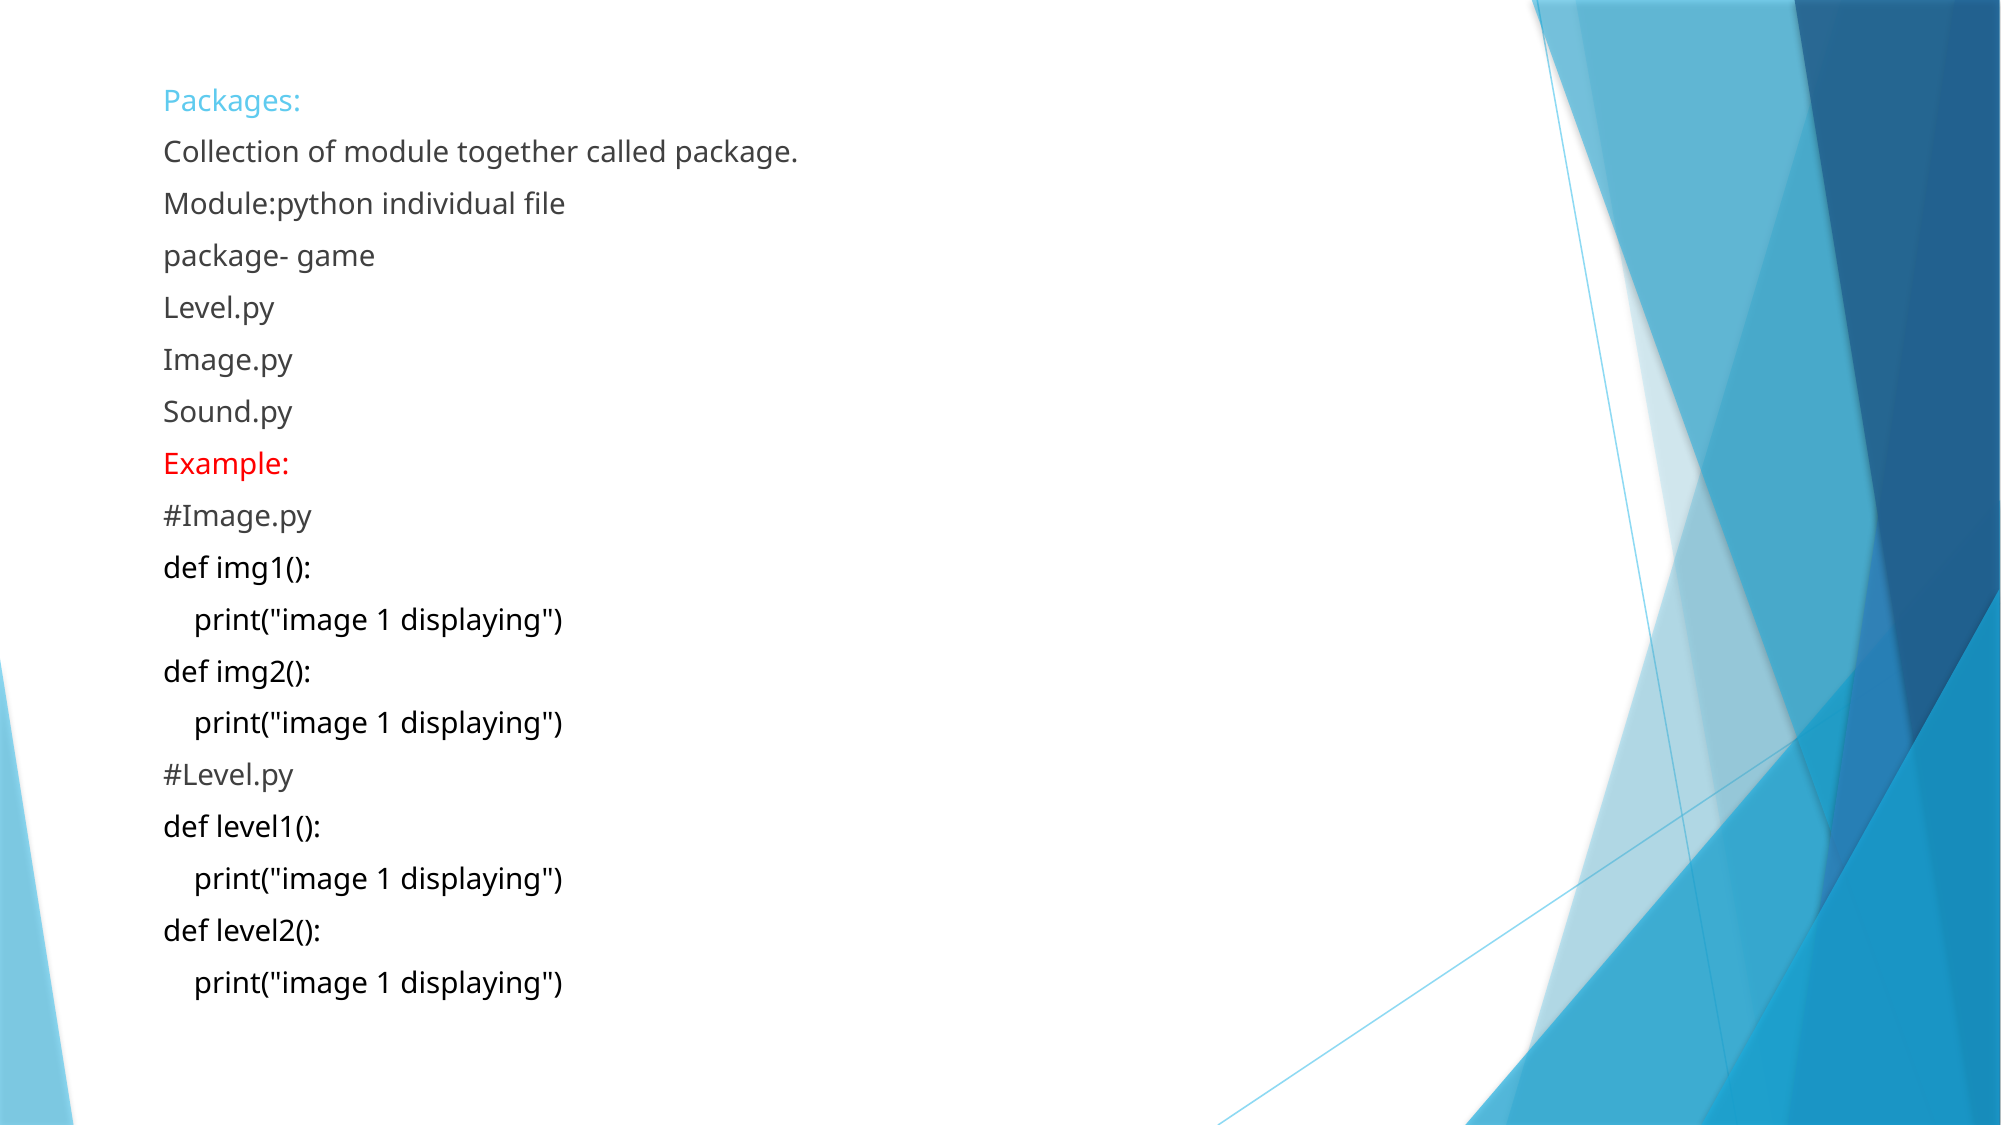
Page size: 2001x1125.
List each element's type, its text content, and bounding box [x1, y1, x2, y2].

list Packages: Collection of module together called package. Module:python individual file package- game Level.py Image.py Sound.py Example: #Image.py def img1(): print("image 1 displaying") def img2(): print("image 1 displaying") #Level.py def level1(): print("image 1 displaying") def level2(): print("image 1 displaying") [148, 73, 1559, 1015]
